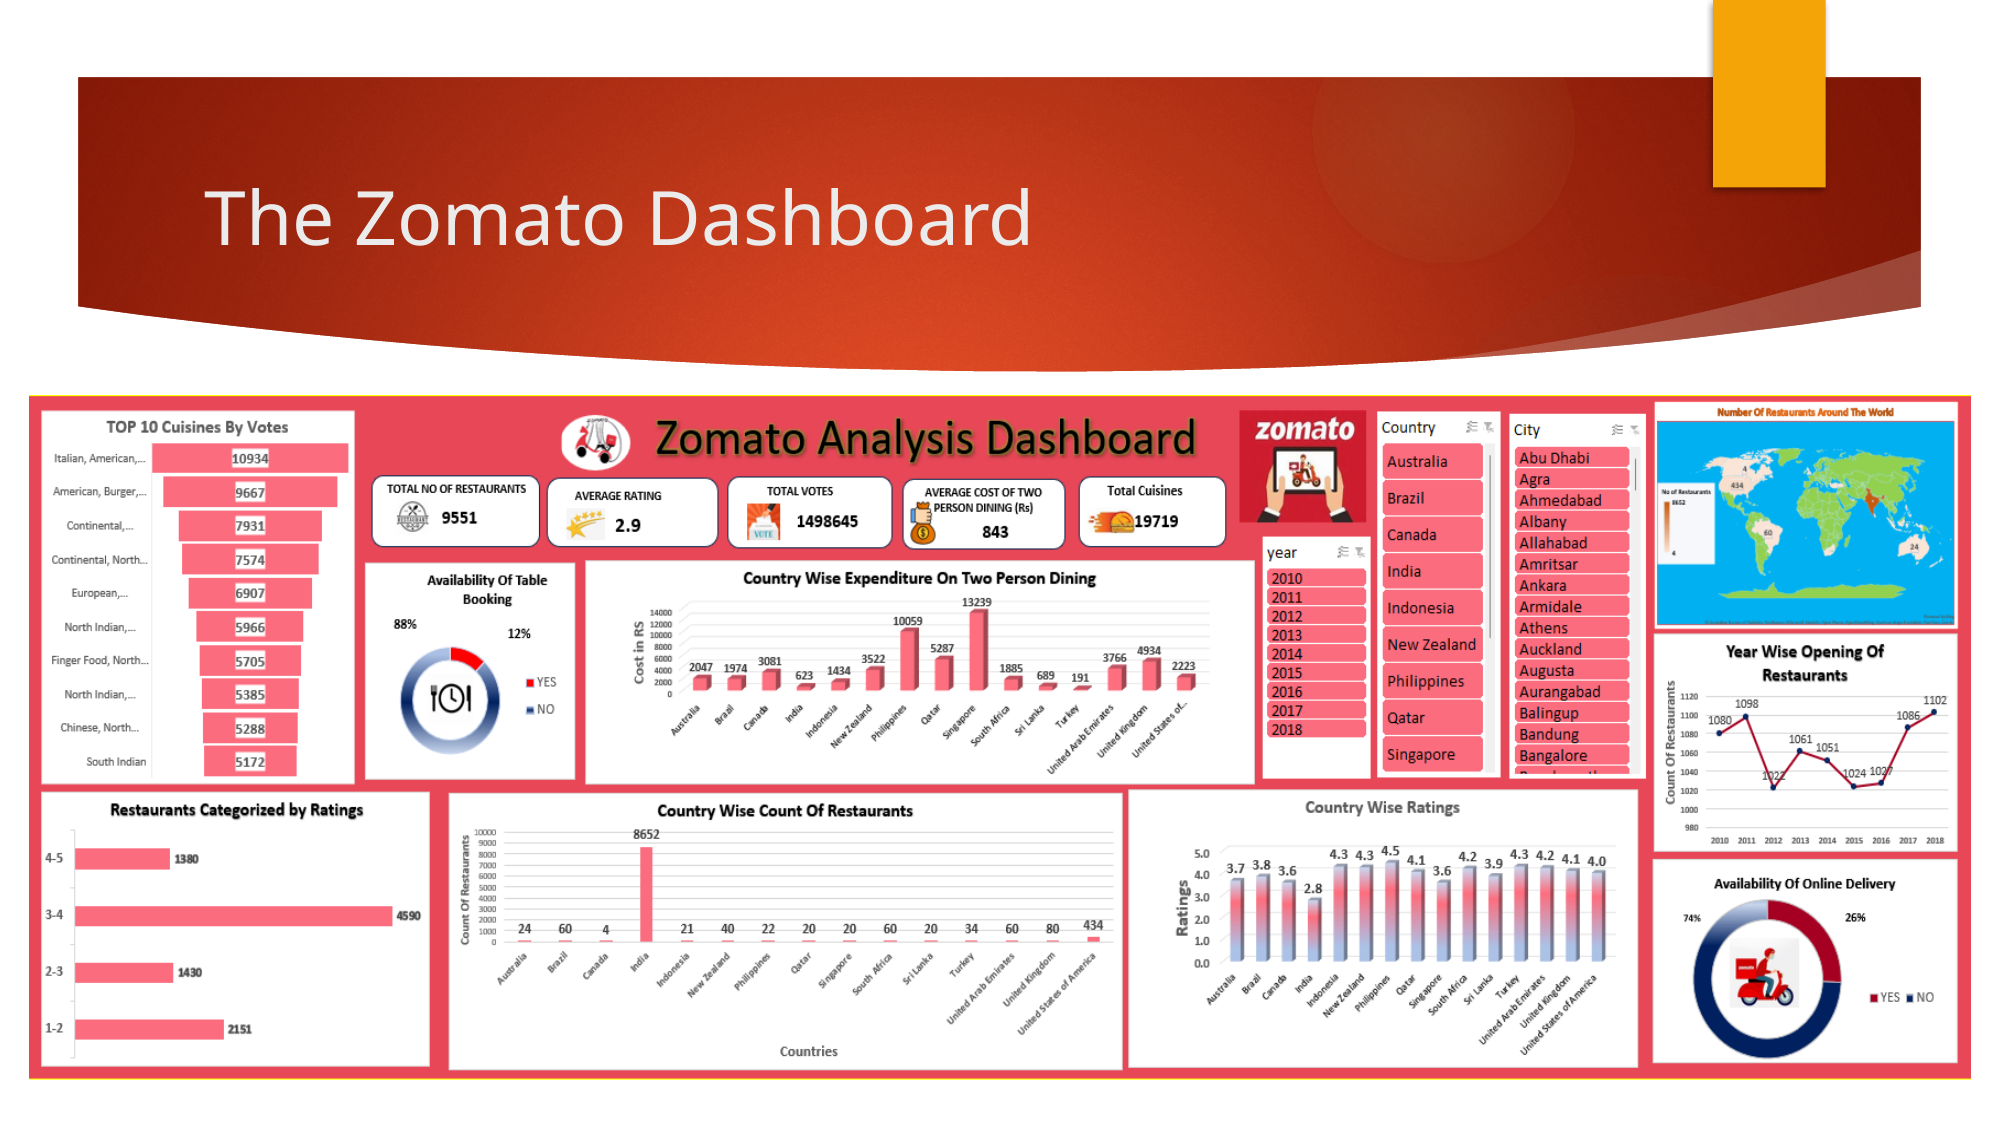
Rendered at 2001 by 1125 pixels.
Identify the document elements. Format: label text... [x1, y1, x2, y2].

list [29, 395, 1971, 1081]
title The Zomato Dashboard [189, 155, 1627, 275]
